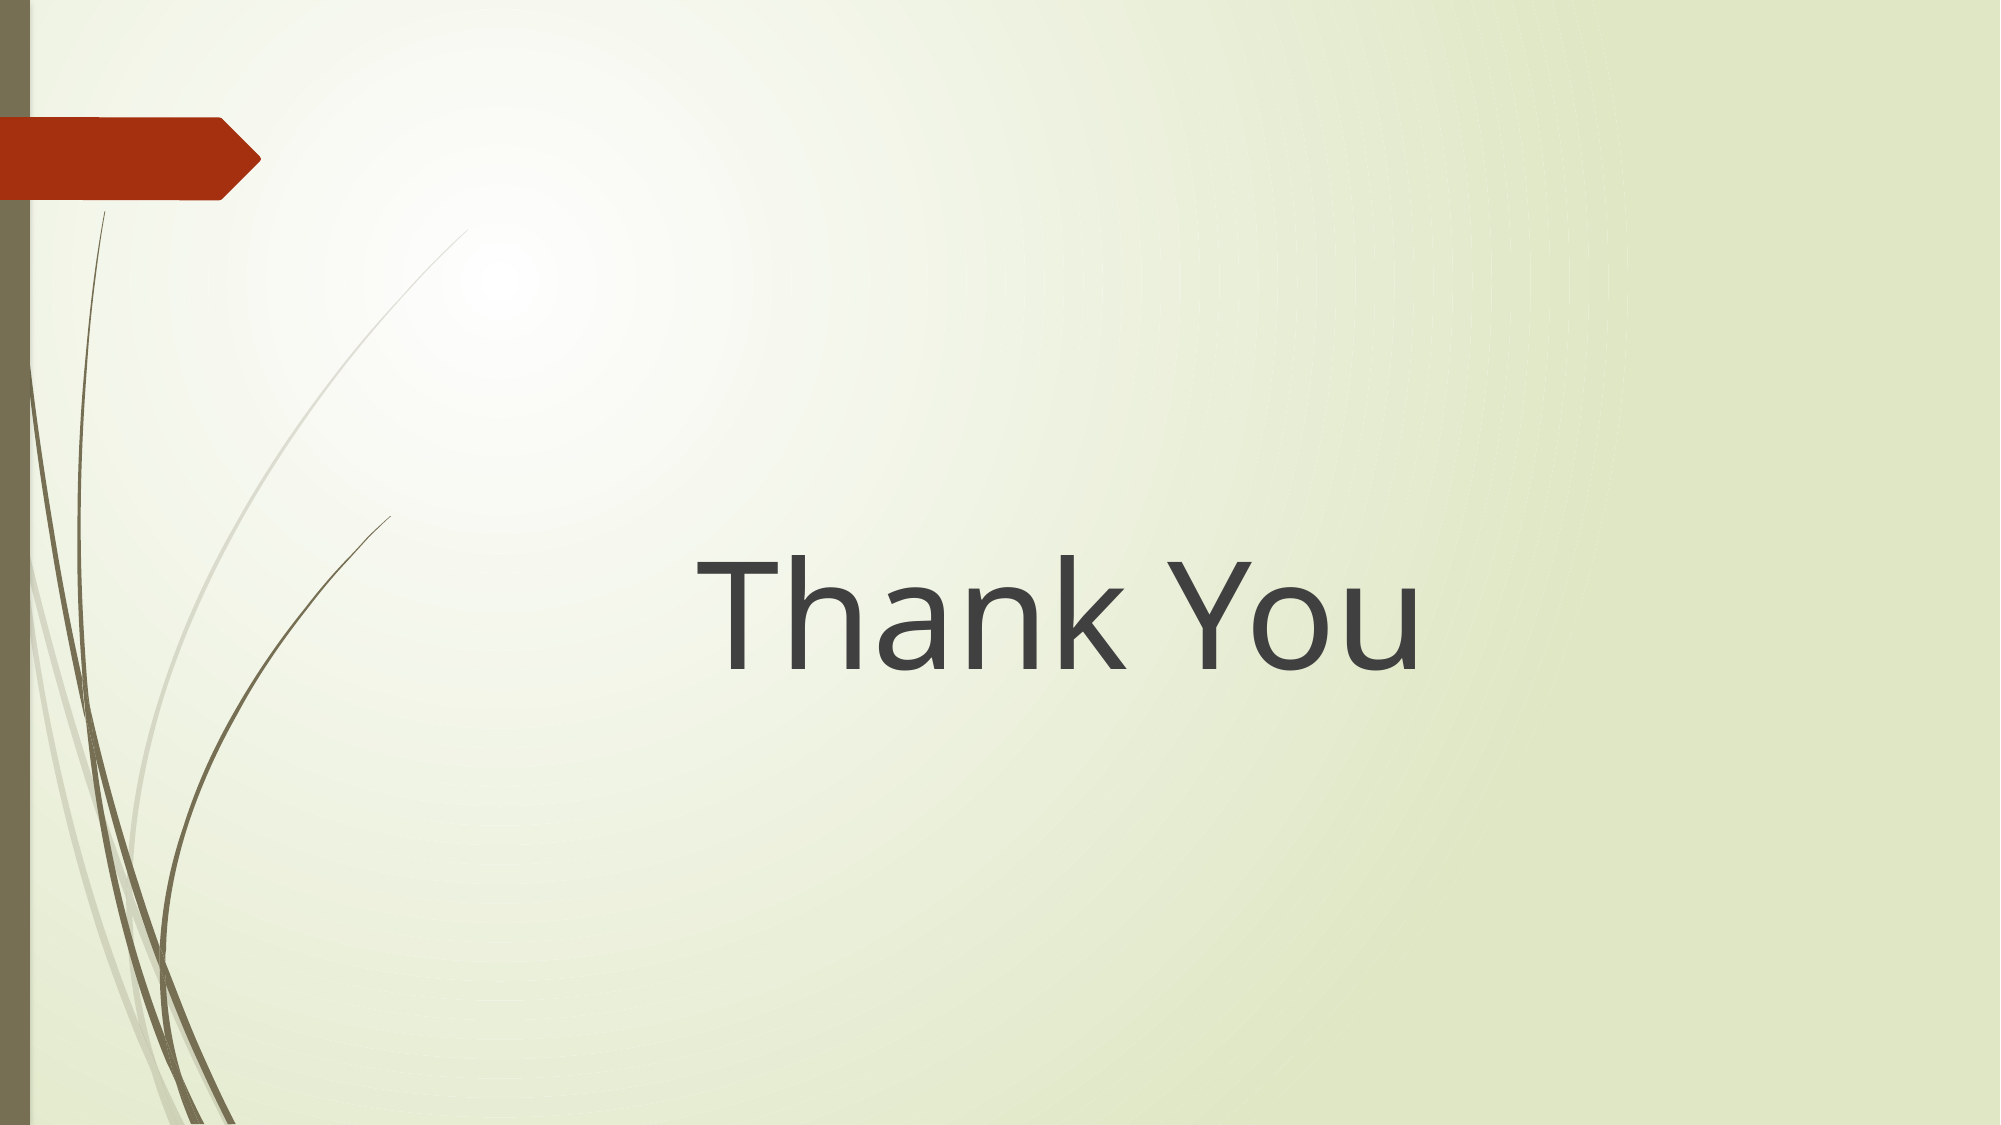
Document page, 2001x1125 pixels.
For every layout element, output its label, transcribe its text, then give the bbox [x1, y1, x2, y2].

list Thank You [331, 512, 1794, 741]
